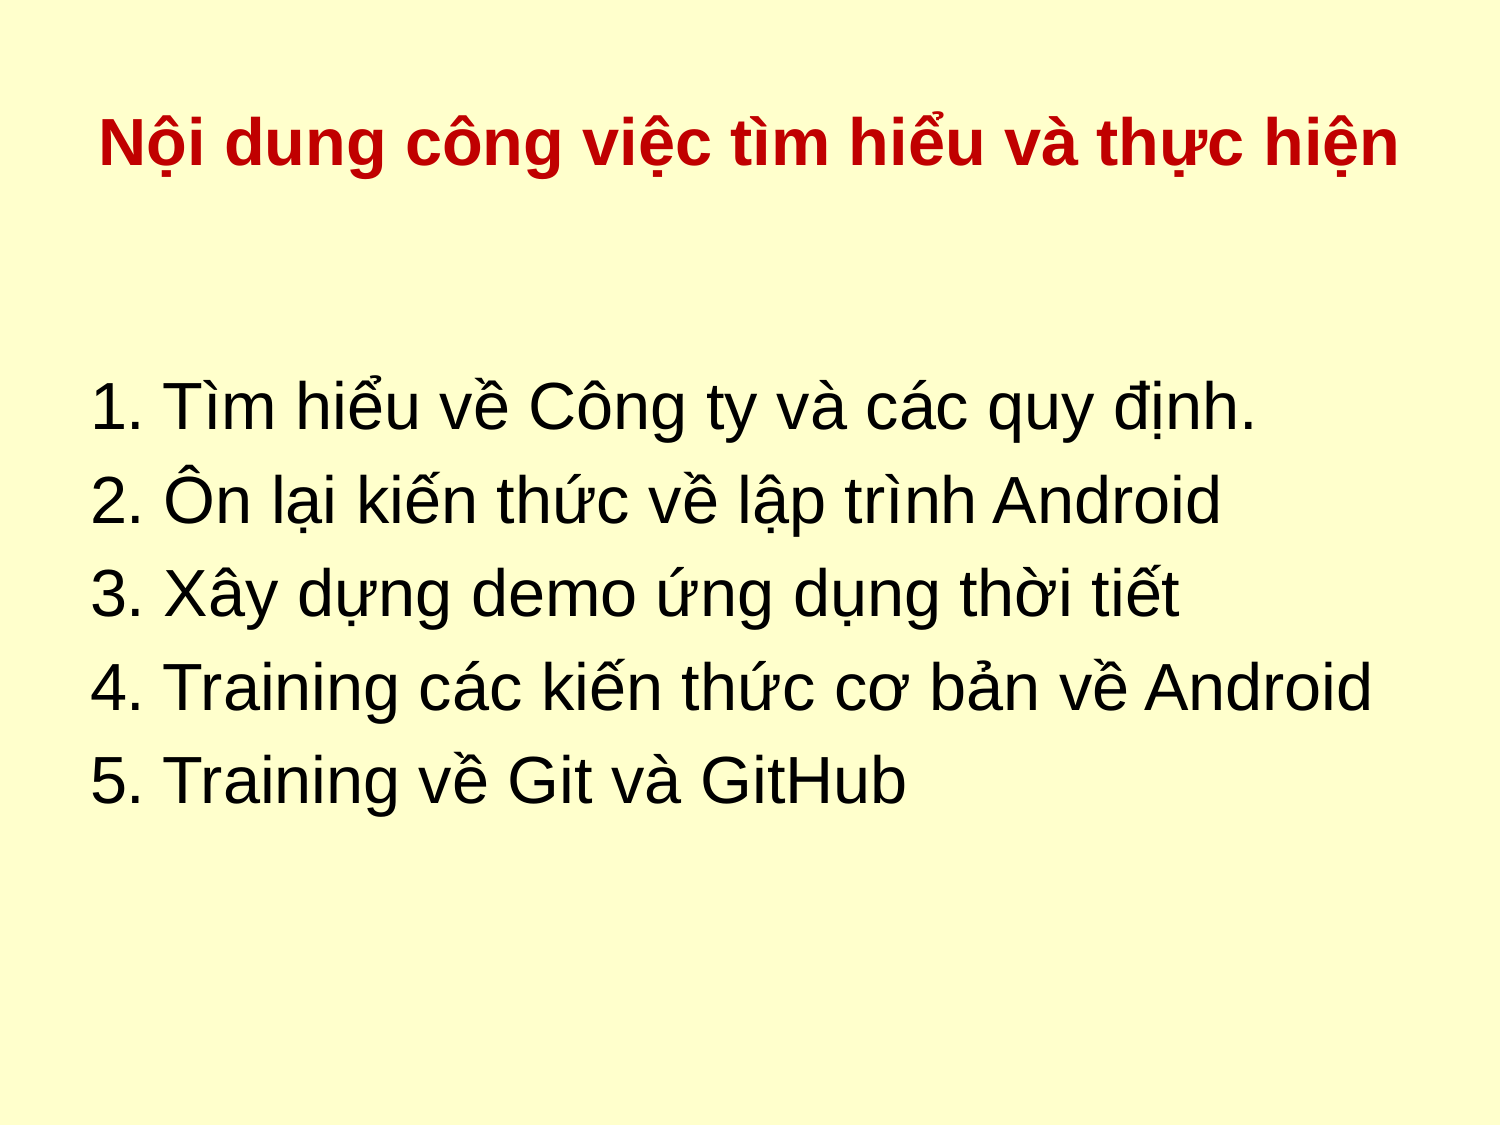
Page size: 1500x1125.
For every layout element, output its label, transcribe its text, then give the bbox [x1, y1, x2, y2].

title Nội dung công việc tìm hiểu và thực hiện [75, 45, 1425, 233]
list 1. Tìm hiểu về Công ty và các quy định. 2. Ôn lại kiến thức về lập trình Android 3. Xây dựng demo ứng dụng thời tiết 4. Training các kiến thức cơ bản về Android 5. Training về Git và GitHub [75, 262, 1425, 1005]
